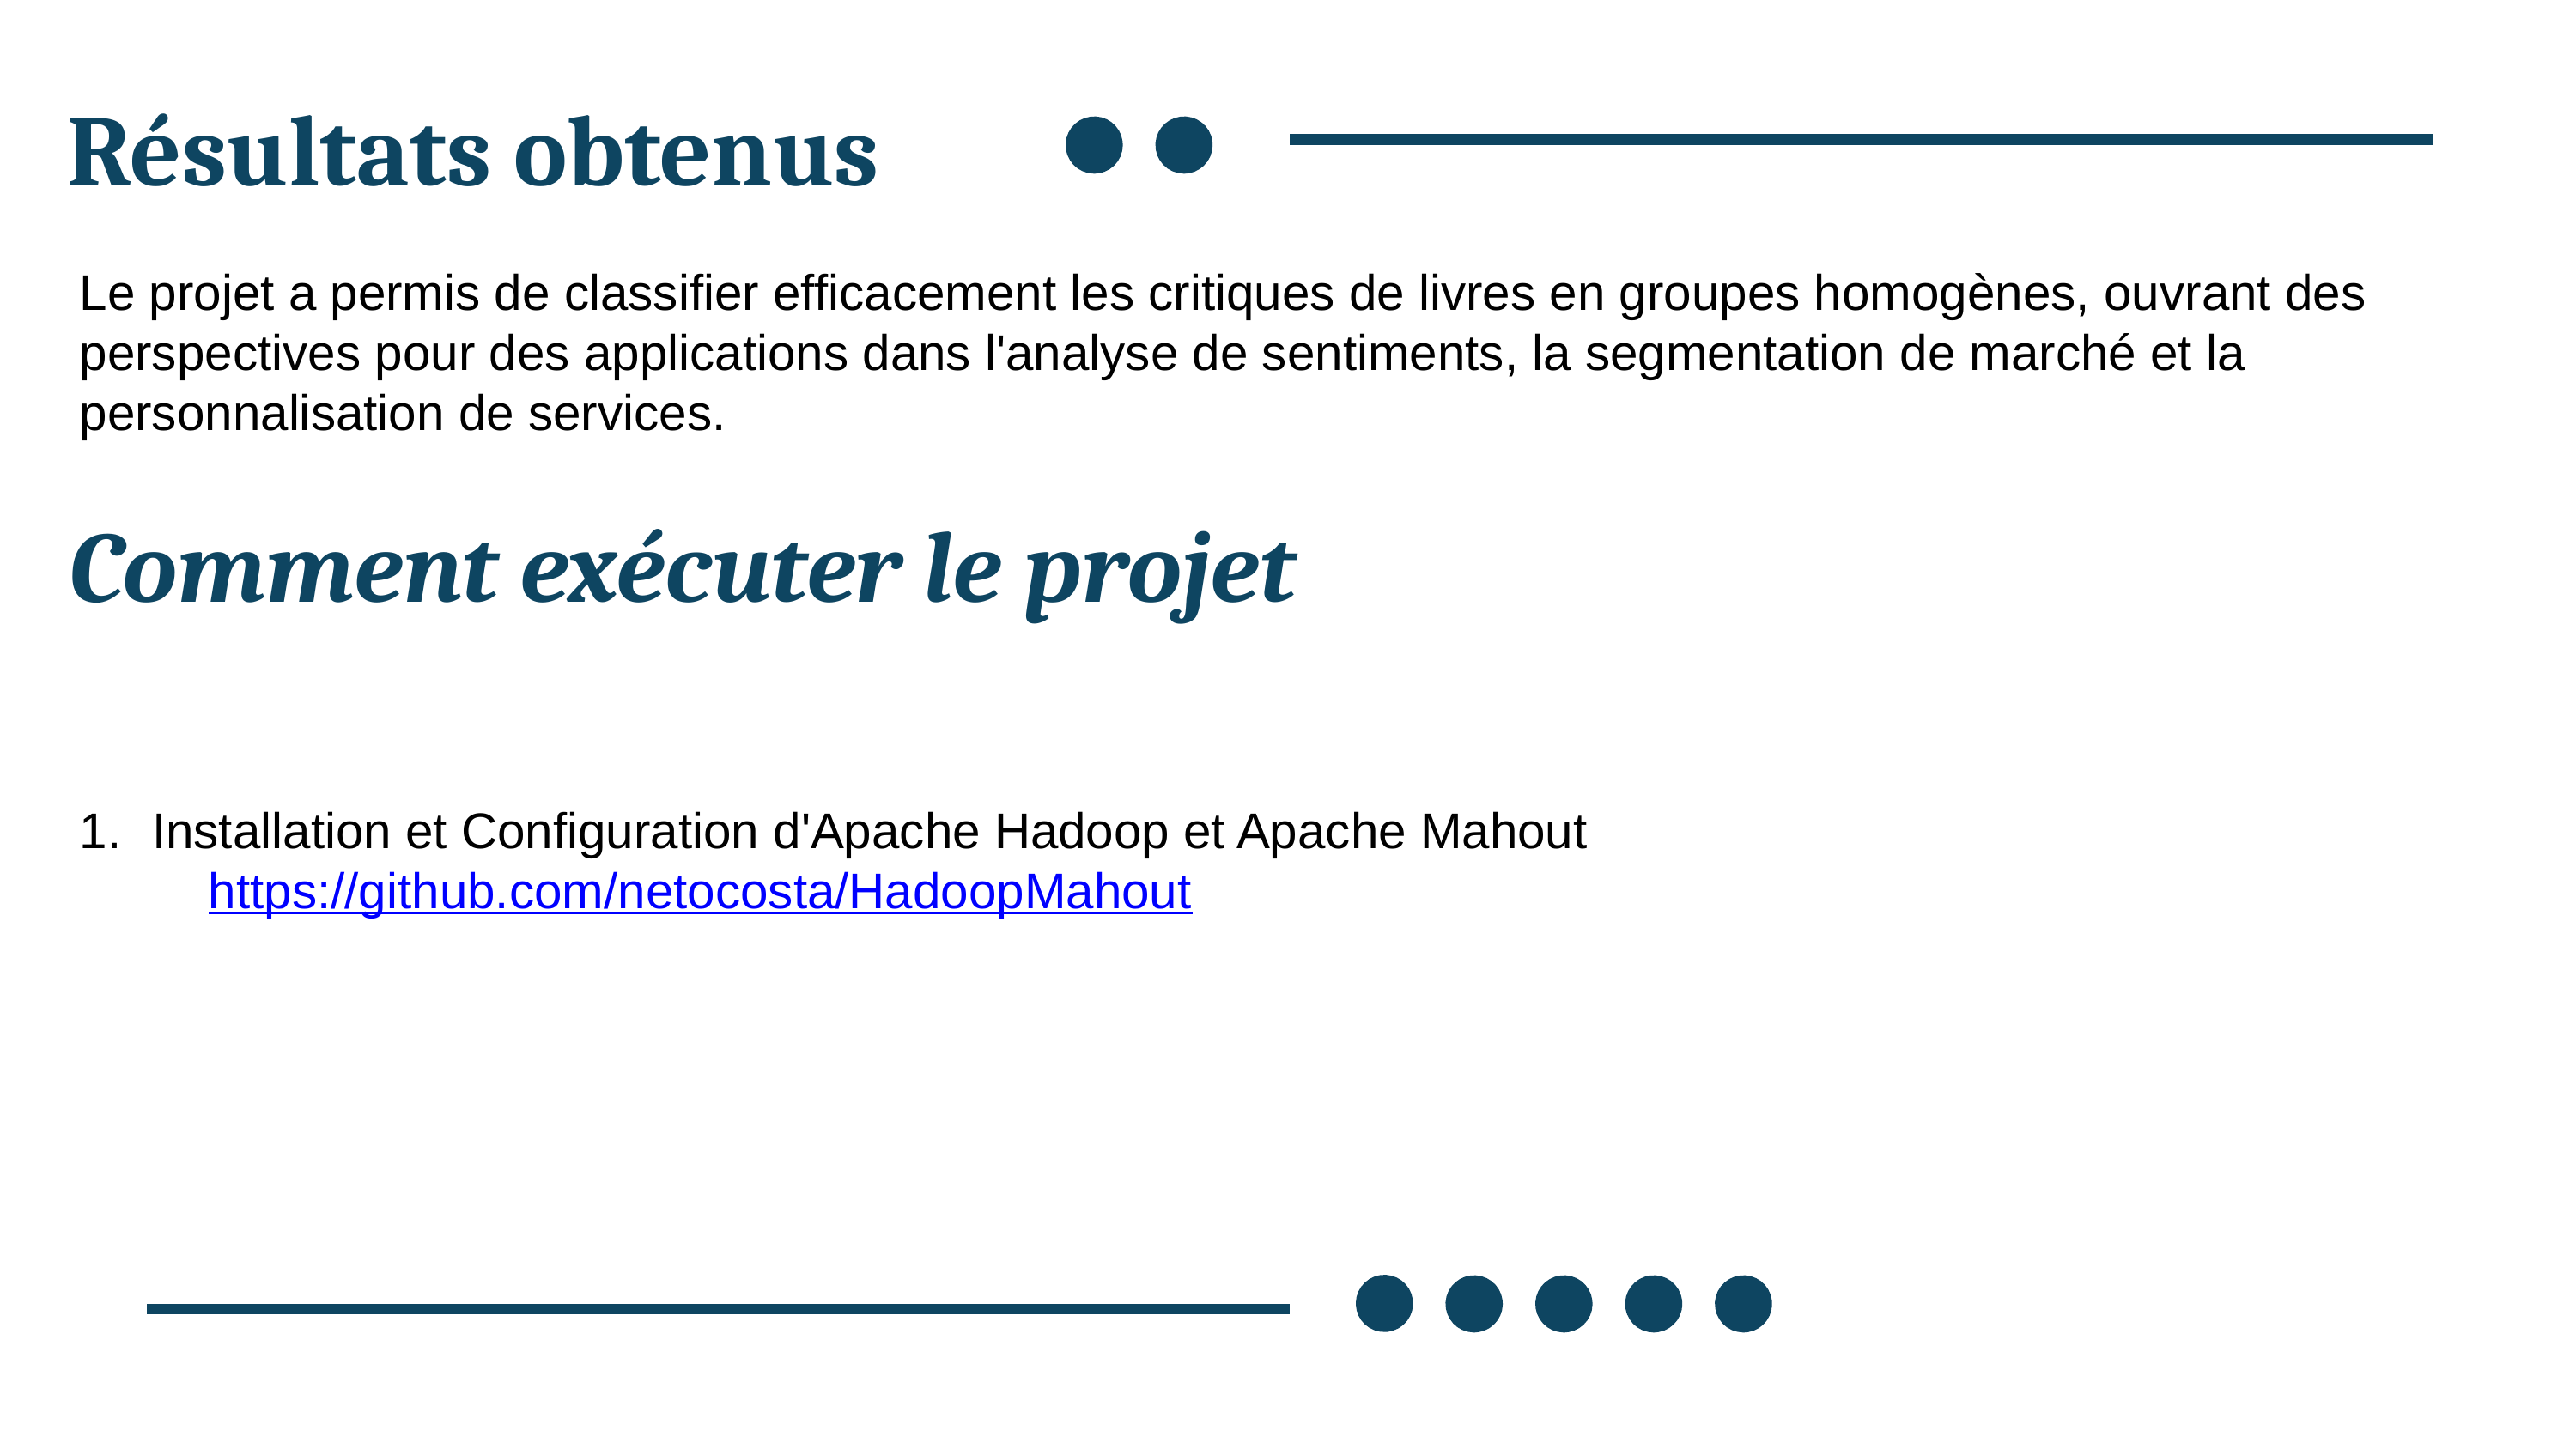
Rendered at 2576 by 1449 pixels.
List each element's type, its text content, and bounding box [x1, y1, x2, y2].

text_box [1356, 1275, 1413, 1332]
text_box [1445, 1275, 1504, 1333]
text_box Le projet a permis de classifier efficacement les critiques de livres en groupes homogènes, ouvrant des perspectives pour des applications dans l'analyse de sentiments, la segmentation de marché et la personnalisation de services. [66, 253, 2514, 447]
text_box [1535, 1275, 1593, 1333]
text_box Installation et Configuration d'Apache Hadoop et Apache Mahout https://github.com/netocosta/HadoopMahout [66, 792, 2514, 925]
text_box Résultats obtenus [67, 82, 2064, 207]
text_box [1715, 1275, 1772, 1333]
text_box [1625, 1275, 1683, 1333]
text_box Comment exécuter le projet [67, 498, 2064, 622]
